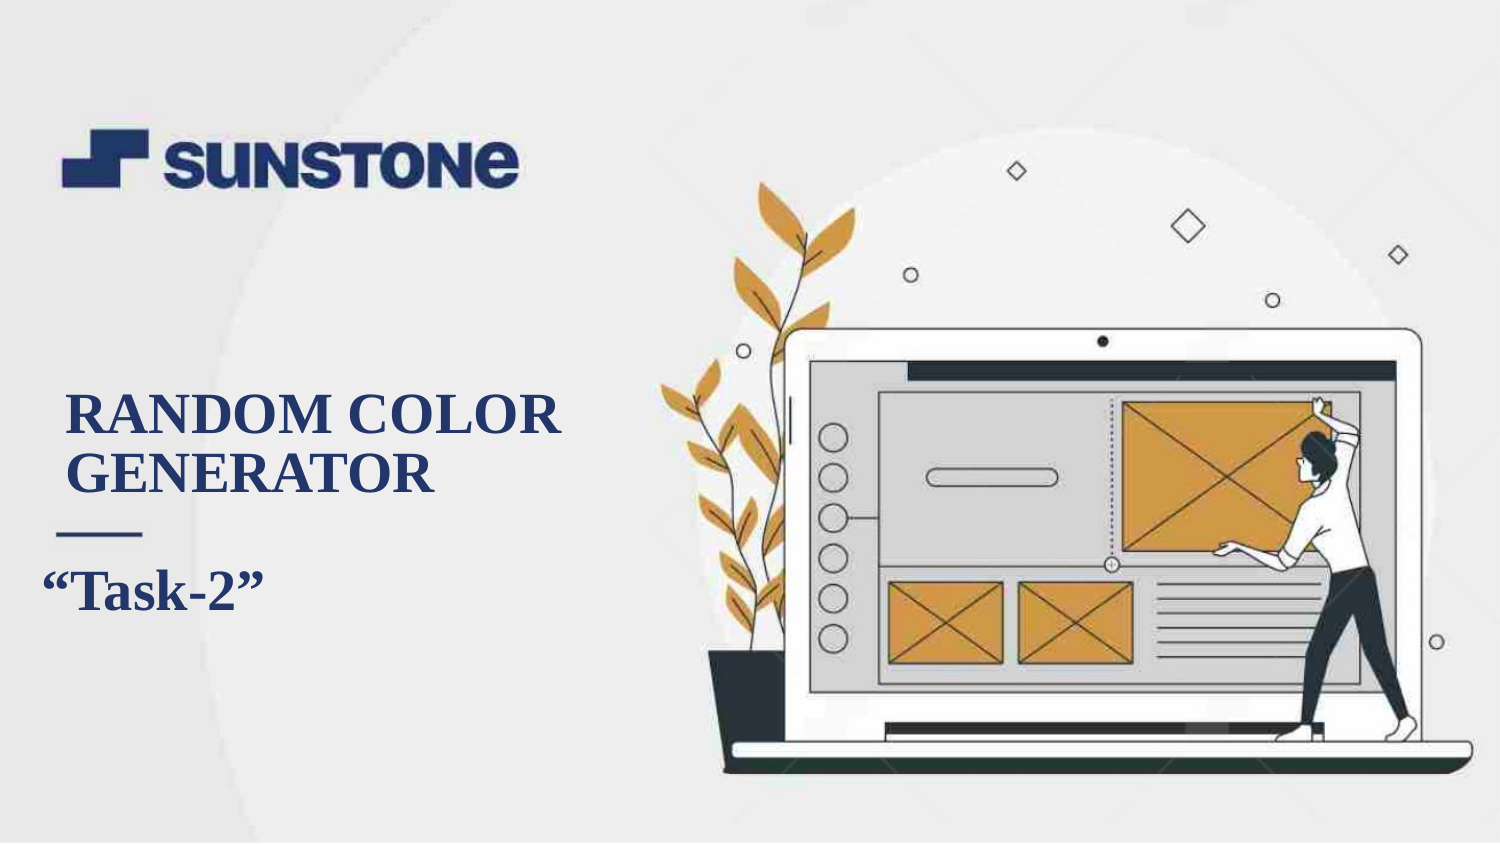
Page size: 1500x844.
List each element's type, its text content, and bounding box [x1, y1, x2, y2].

text_box RANDOM COLOR GENERATOR [64, 386, 656, 504]
text_box “Task-2” [41, 563, 632, 623]
text_box [0, 0, 1500, 844]
